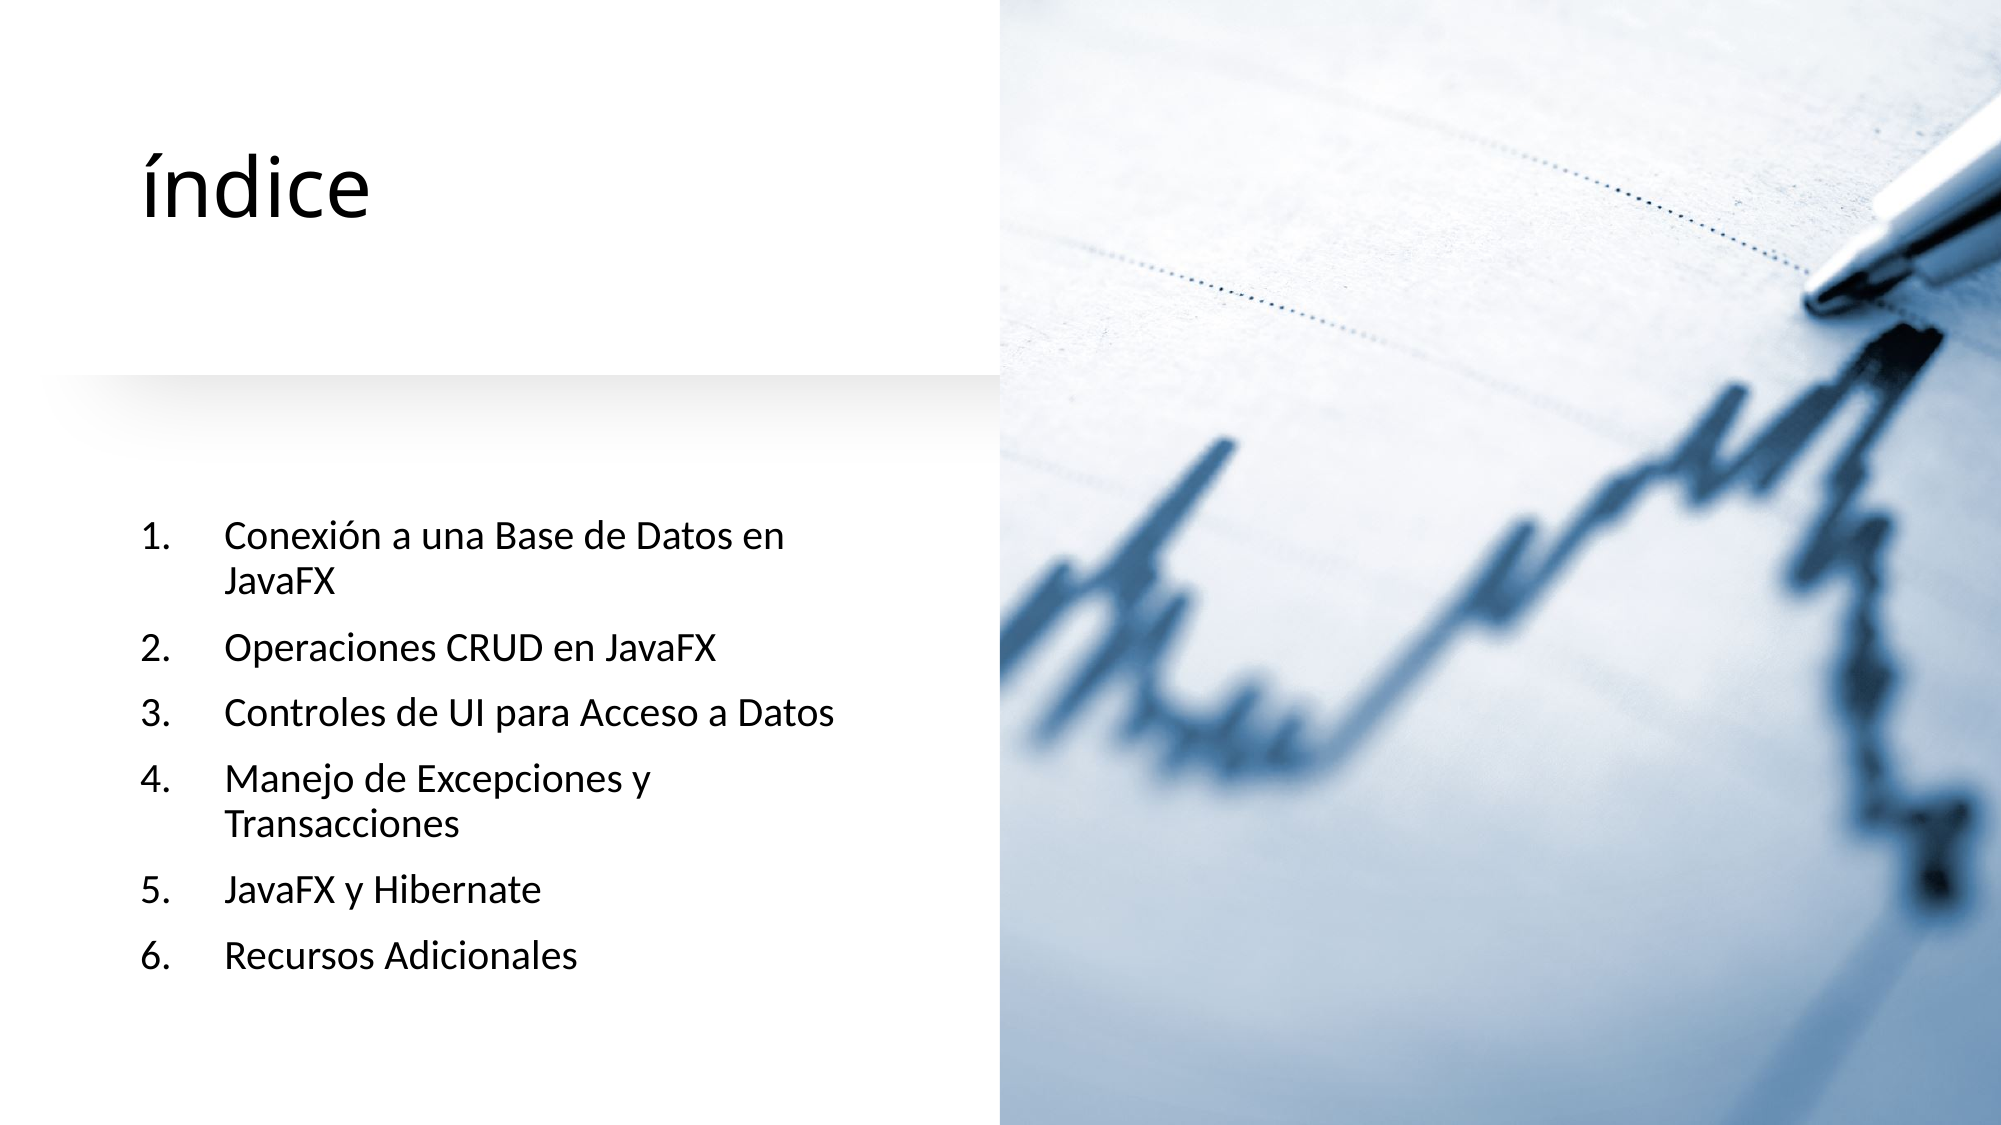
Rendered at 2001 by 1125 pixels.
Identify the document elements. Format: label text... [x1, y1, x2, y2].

text_box [0, 376, 999, 1125]
text_box [0, 0, 999, 376]
list Conexión a una Base de Datos en JavaFX Operaciones CRUD en JavaFX Controles de UI para Acceso a Datos Manejo de Excepciones y Transacciones JavaFX y Hibernate Recursos Adicionales [124, 450, 888, 1043]
title índice [124, 57, 888, 324]
picture [999, 0, 2001, 1125]
